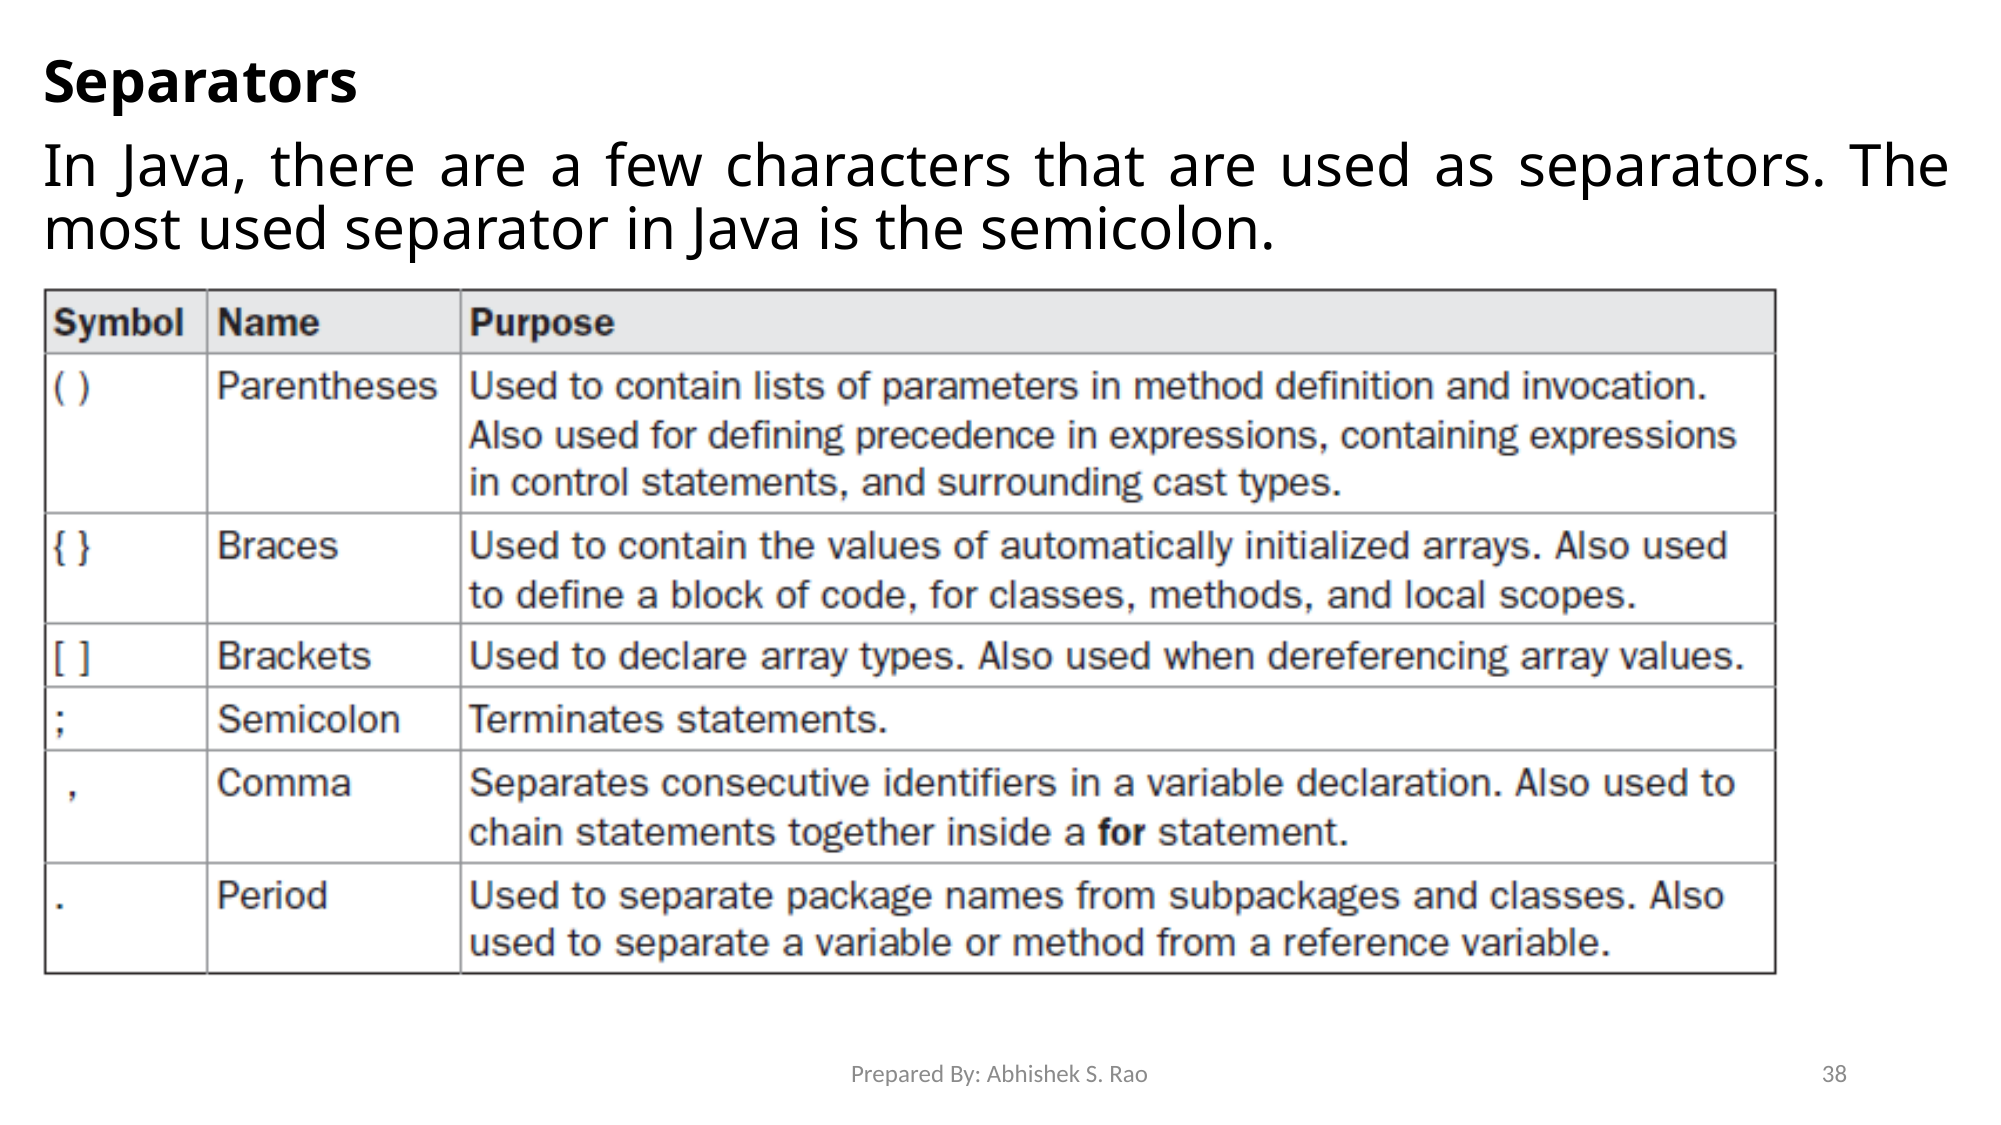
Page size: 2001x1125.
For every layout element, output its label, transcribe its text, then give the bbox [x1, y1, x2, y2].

slide_number 38 [1412, 1042, 1863, 1103]
picture [33, 273, 1796, 994]
footer Prepared By: Abhishek S. Rao [662, 1042, 1338, 1103]
list Separators In Java, there are a few characters that are used as separators. The most used separator in Java is the semicolon. [28, 44, 1967, 1090]
